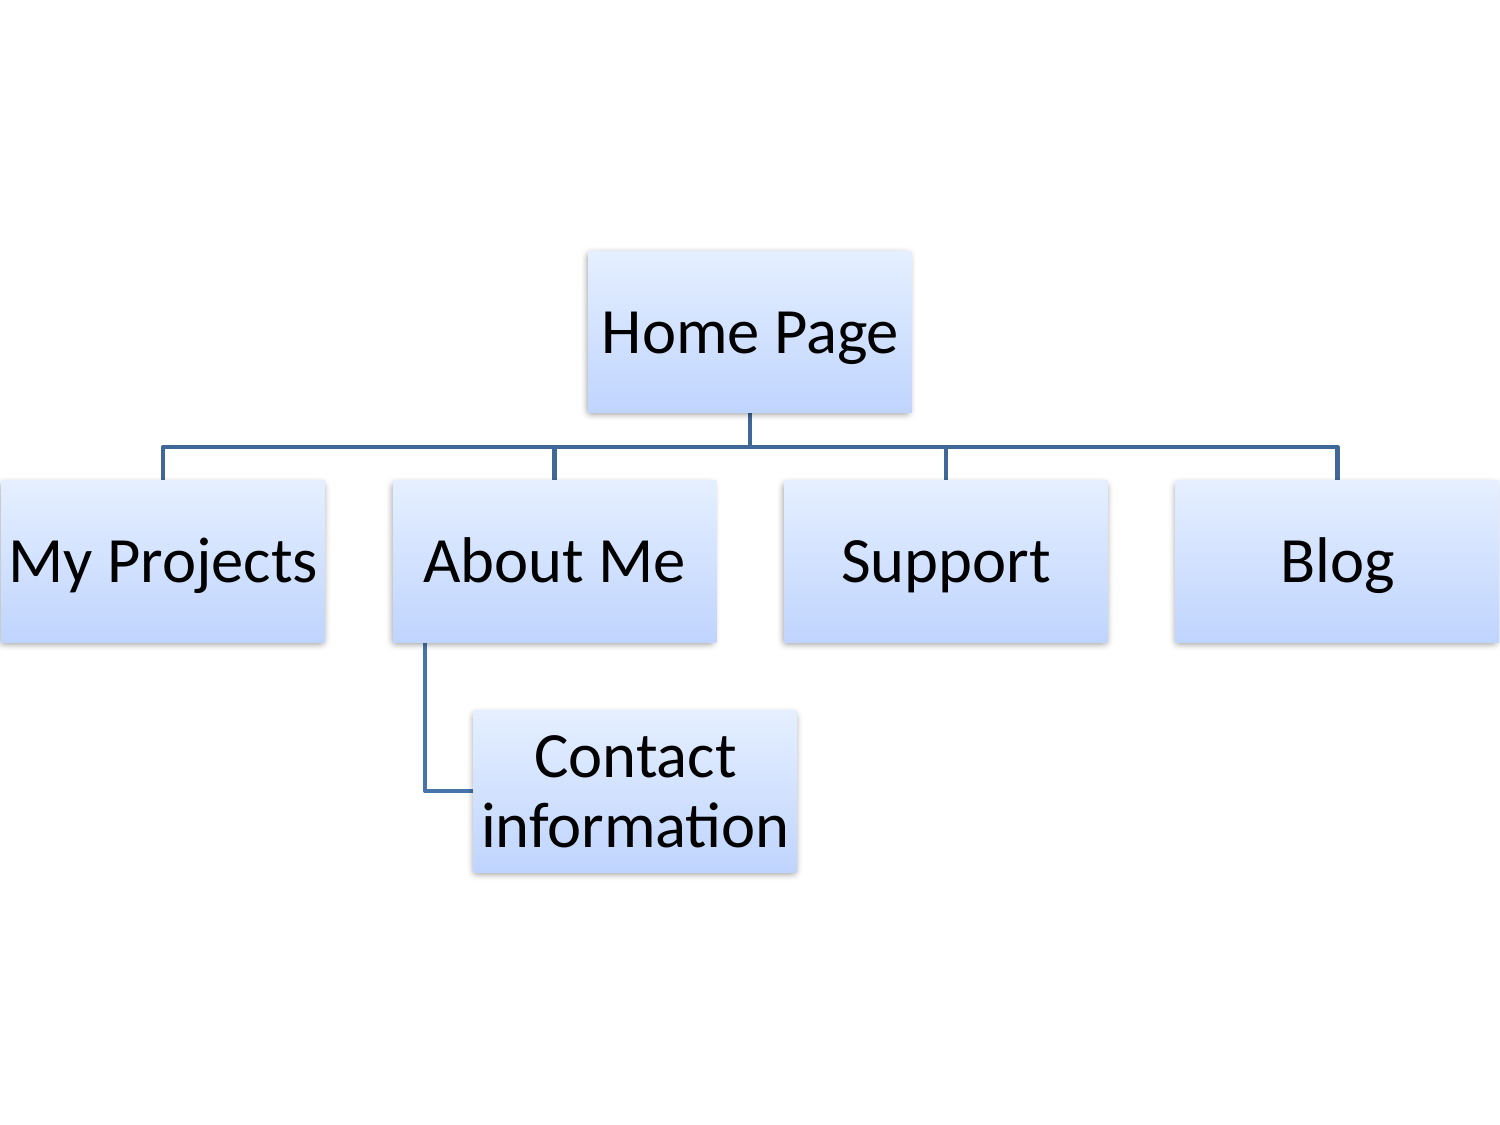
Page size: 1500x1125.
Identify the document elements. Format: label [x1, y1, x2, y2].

text_box [0, 0, 1500, 1125]
